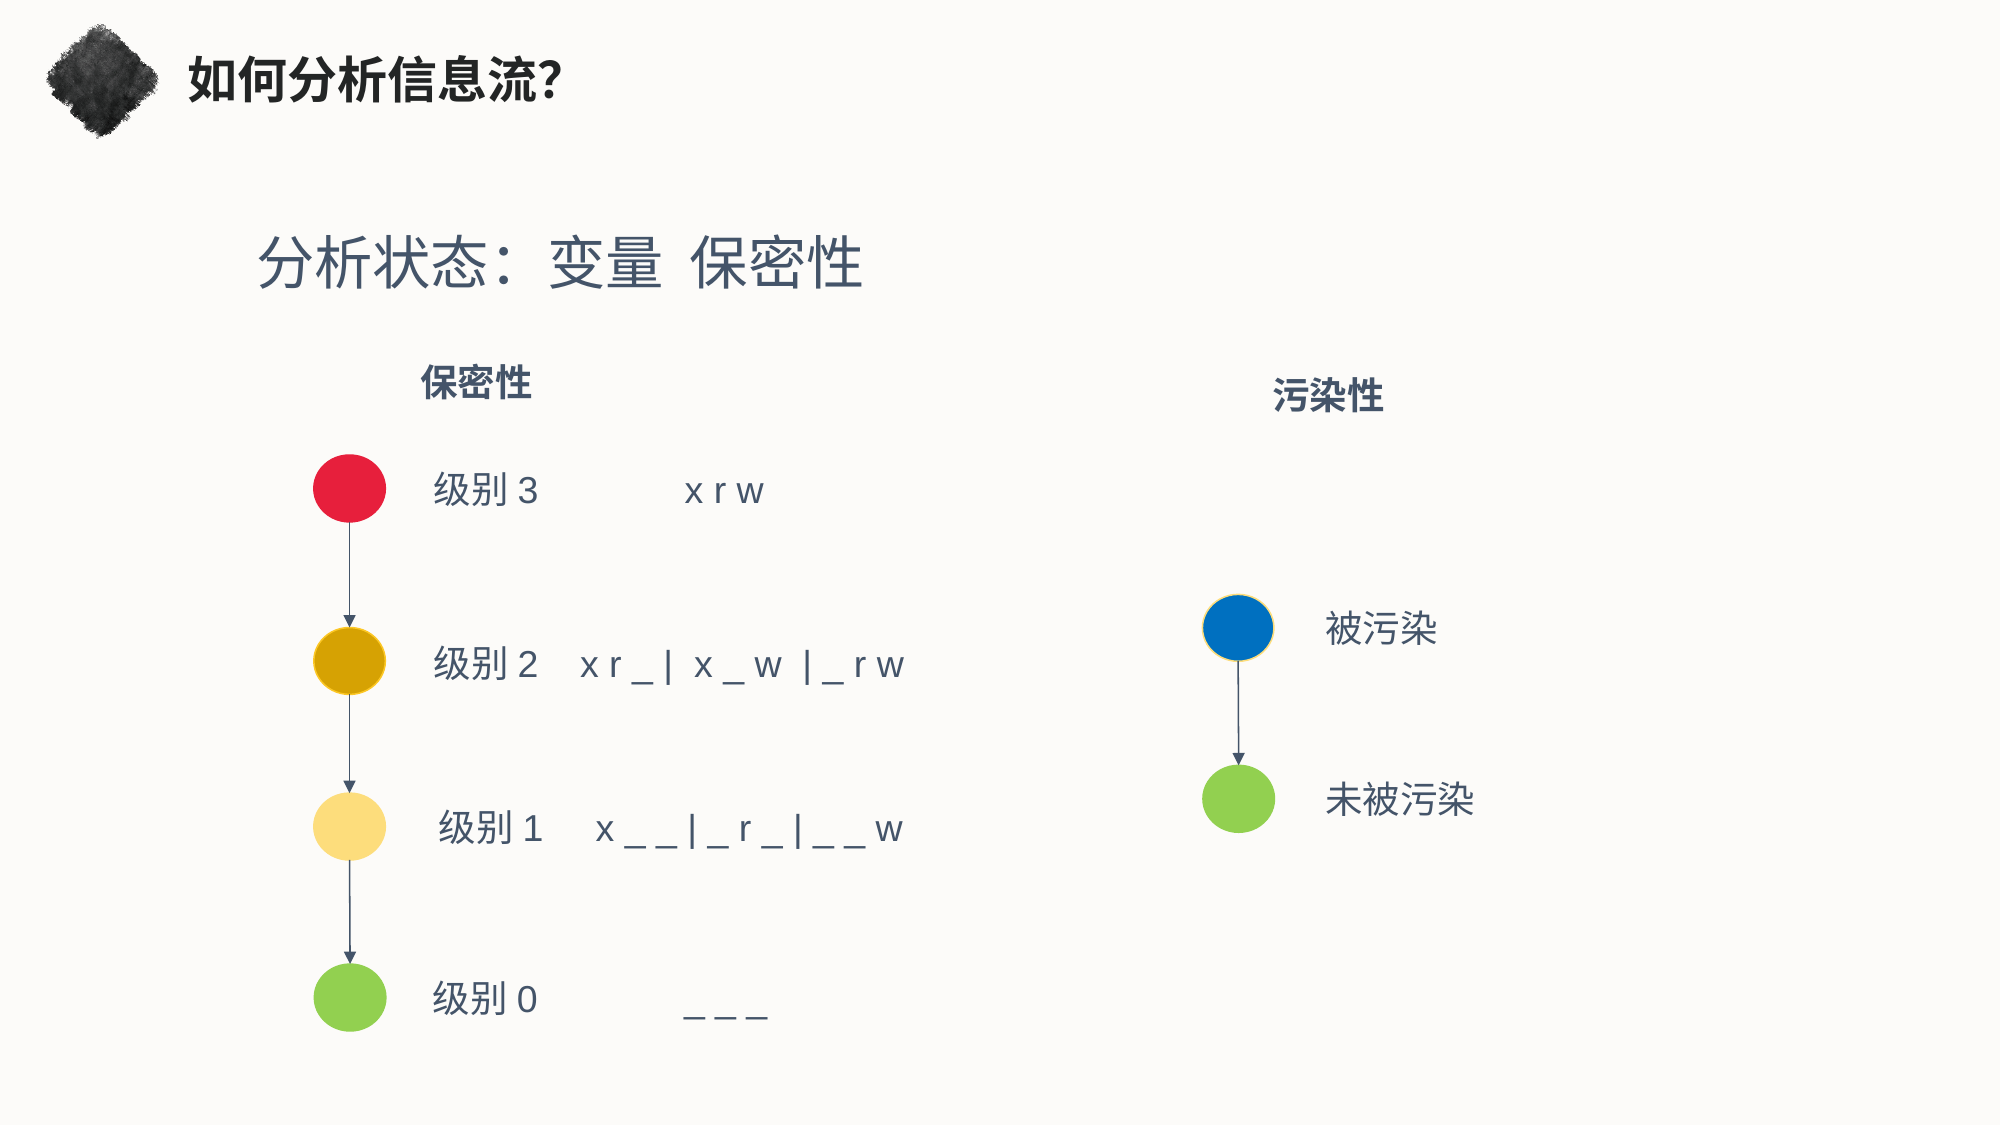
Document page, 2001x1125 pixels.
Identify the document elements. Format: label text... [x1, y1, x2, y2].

text_box 如何分析信息流？ [172, 41, 672, 117]
picture [42, 22, 163, 139]
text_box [1202, 363, 1492, 833]
text_box 级别0 _ _ _ [418, 967, 783, 1027]
text_box [314, 964, 386, 1031]
text_box 级别1 x _ _ | _ r _ | _ _ w [424, 796, 919, 856]
text_box [313, 455, 386, 522]
text_box [313, 793, 386, 860]
text_box 级别2 x r _ | x _ w | _ r w [418, 633, 920, 693]
text_box [313, 627, 386, 695]
text_box 保密性 [405, 351, 548, 412]
text_box 级别3 x r w [418, 458, 780, 518]
